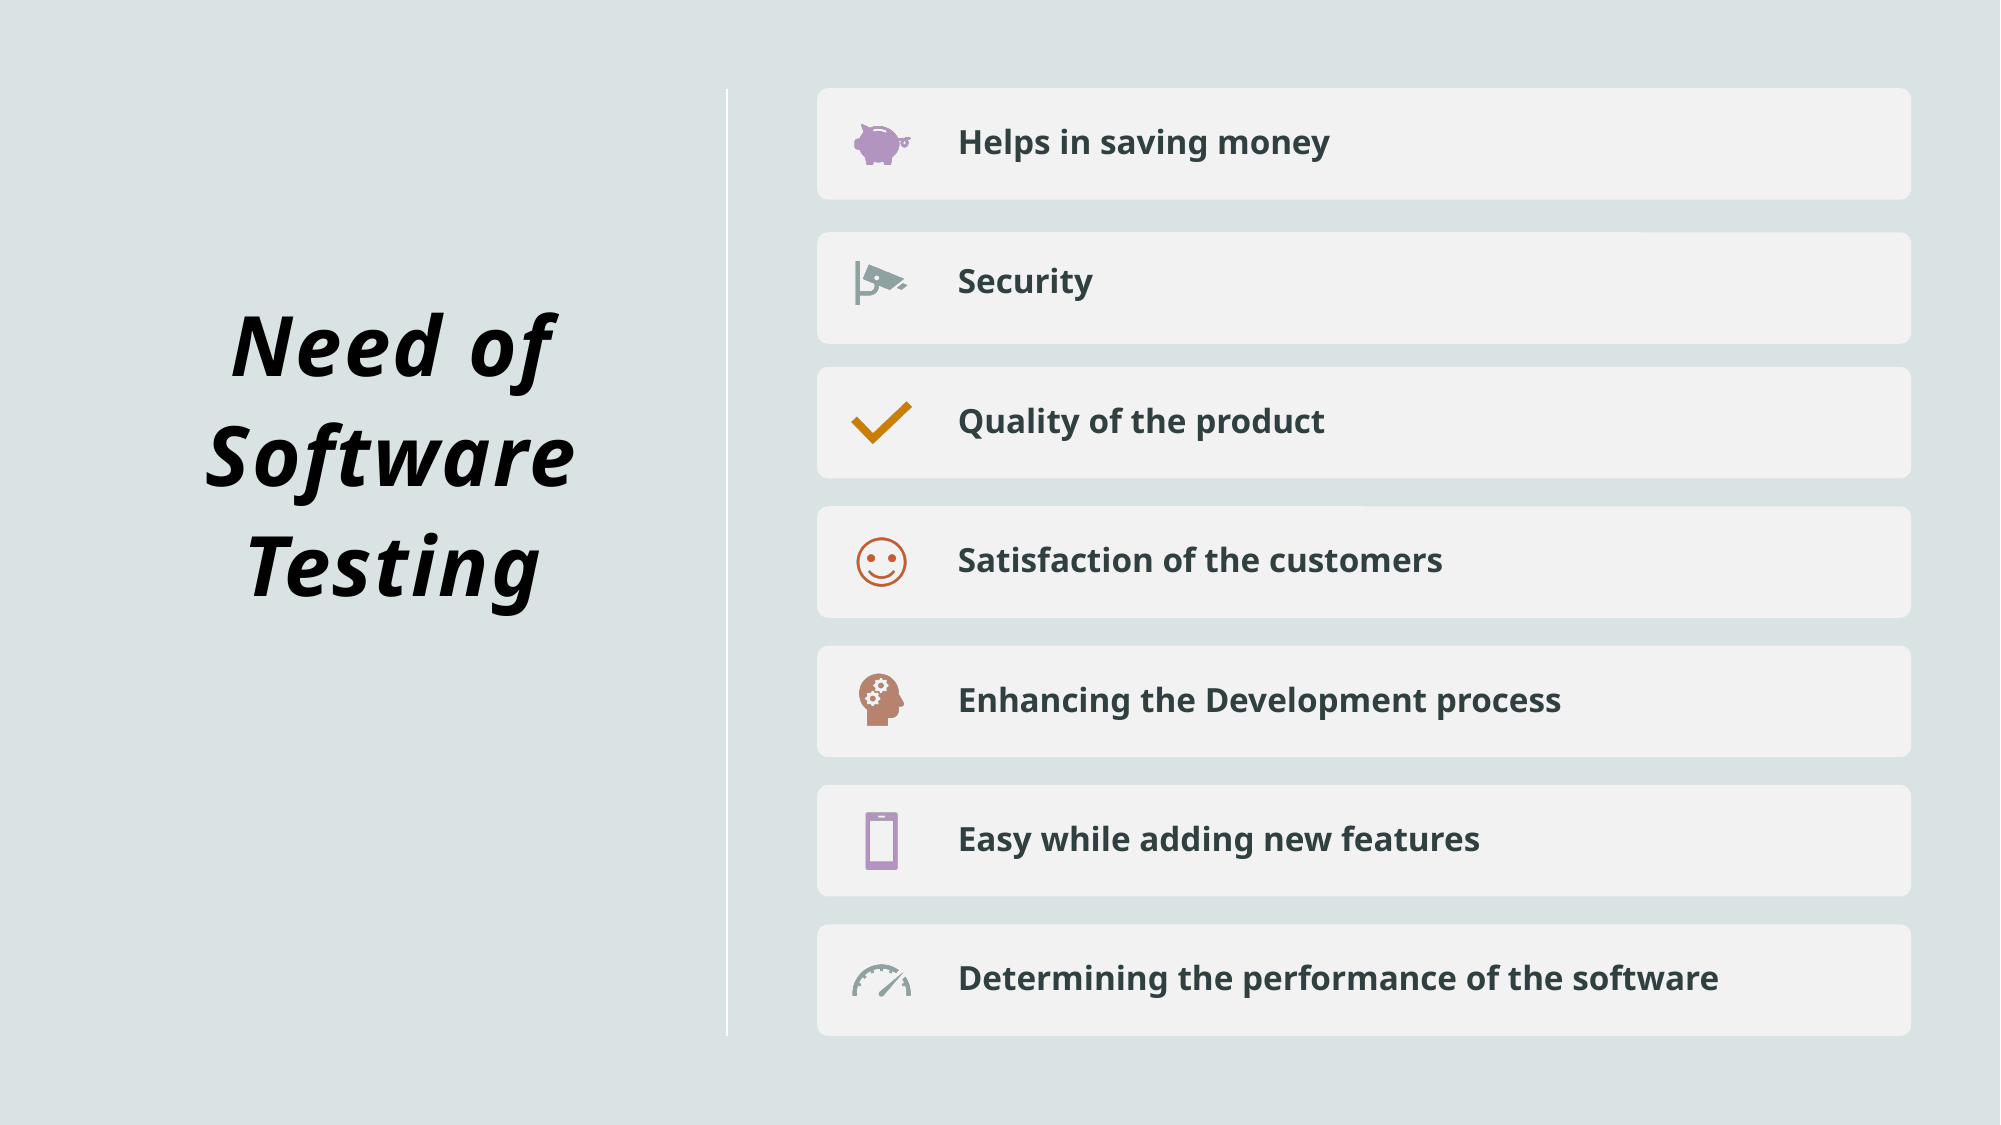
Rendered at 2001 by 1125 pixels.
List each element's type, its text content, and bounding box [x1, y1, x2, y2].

text_box [0, 0, 2000, 1125]
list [816, 87, 1912, 1037]
title Need of Software Testing [162, 155, 623, 925]
